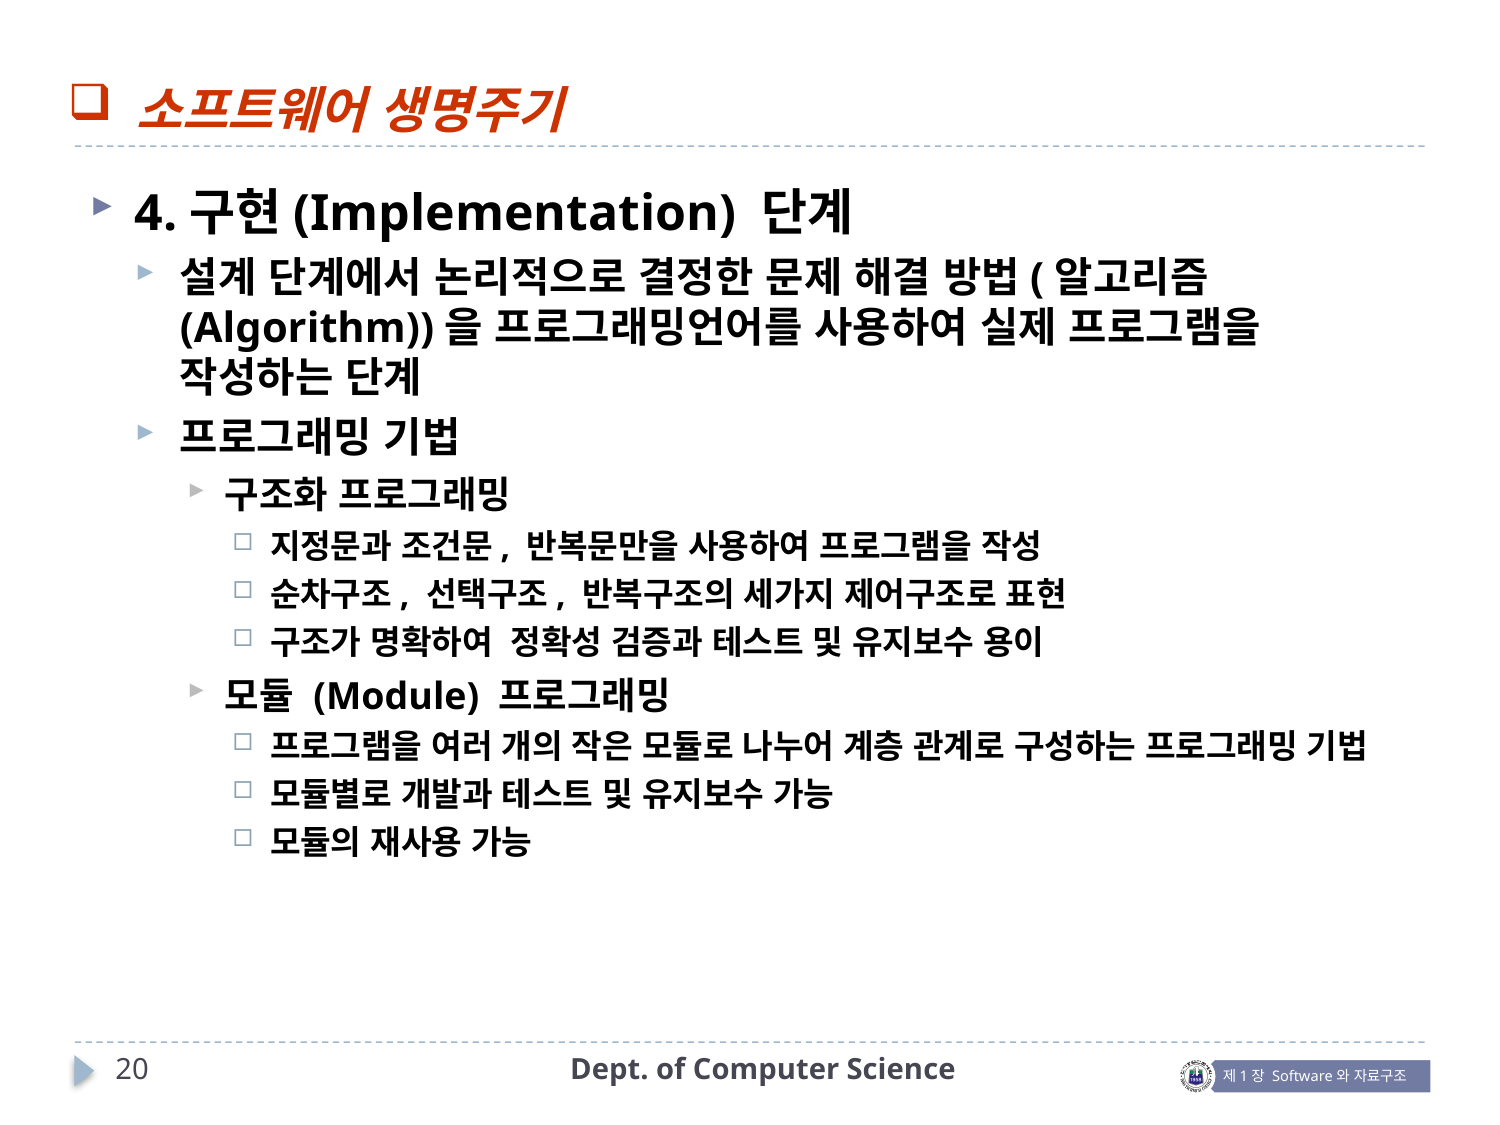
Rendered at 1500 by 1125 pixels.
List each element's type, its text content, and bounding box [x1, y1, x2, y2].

footer Dept. of Computer Science [475, 1042, 1051, 1103]
picture [1181, 1061, 1212, 1092]
slide_number 20 [100, 1042, 266, 1103]
text_box 소프트웨어 생명주기 [53, 78, 1404, 148]
list 4.구현(Implementation) 단계 설계 단계에서 논리적으로 결정한 문제 해결 방법(알고리즘(Algorithm))을 프로그래밍언어를 사용하여 실제 프로그램을 작성하는 단계 프로그래밍 기법 구조화 프로그래밍 지정문과 조건문, 반복문만을 사용하여 프로그램을 작성 순차구조, 선택구조, 반복구조의 세가지 제어구조로 표현 구조가 명확하여 정확성 검증과 테스트 및 유지보수 용이 모듈 (Module) 프로그래밍 프로그램을 여러 개의 작은 모듈로 나누어 계층 관계로 구성하는 프로그래밍 기법 모듈별로 개발과 테스트 및 유지보수 가능 모듈의 재사용 가능 [75, 172, 1425, 1010]
